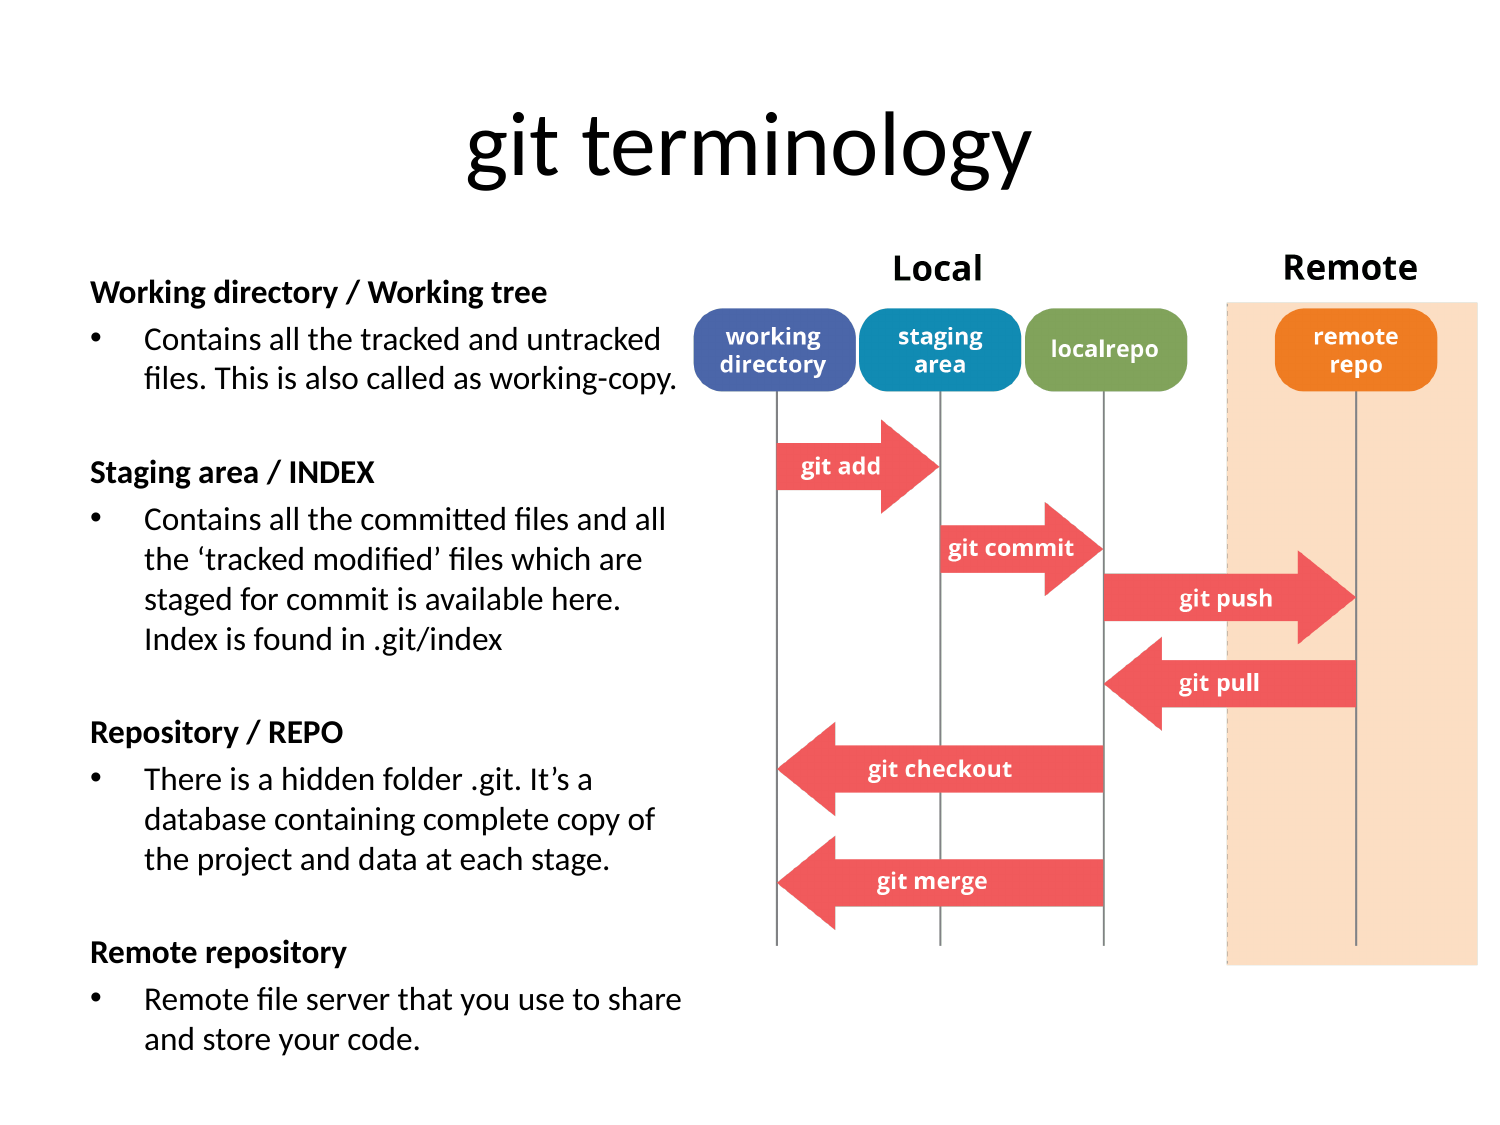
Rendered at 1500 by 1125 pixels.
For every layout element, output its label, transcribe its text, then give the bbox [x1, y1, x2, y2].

text_box Working directory / Working tree Contains all the tracked and untracked files. This is also called as working-copy. Staging area / INDEX Contains all the committed files and all the ‘tracked modified’ files which are staged for commit is available here. Index is found in .git/index Repository / REPO There is a hidden folder .git. It’s a database containing complete copy of the project and data at each stage. Remote repository Remote file server that you use to share and store your code. [75, 262, 700, 1088]
title git terminology [75, 45, 1425, 233]
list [687, 237, 1480, 981]
